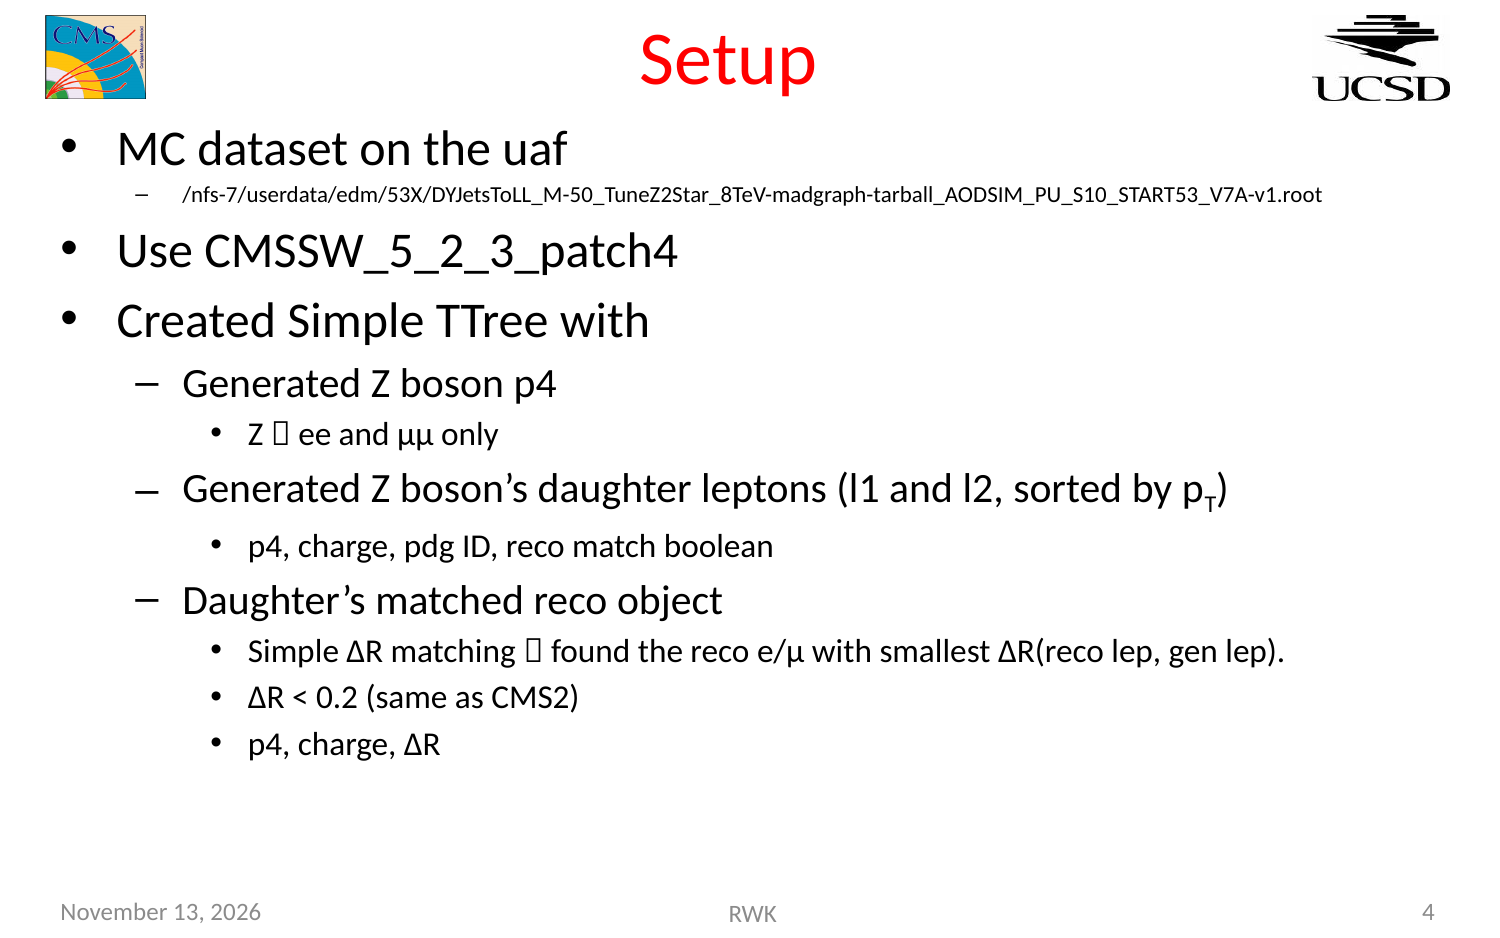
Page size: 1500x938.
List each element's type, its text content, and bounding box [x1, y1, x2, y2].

title Setup [145, 1, 1313, 107]
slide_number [45, 885, 396, 936]
picture [1313, 15, 1450, 101]
picture [81, 33, 88, 42]
picture [55, 15, 145, 84]
slide_number 4 [1099, 885, 1450, 936]
picture [45, 51, 112, 99]
footer RWK [490, 887, 1015, 938]
list MC dataset on the uaf /nfs-7/userdata/edm/53X/DYJetsToLL_M-50_TuneZ2Star_8TeV-madgraph-tarball_AODSIM_PU_S10_START53_V7A-v1.root Use CMSSW_5_2_3_patch4 Created Simple TTree with Generated Z boson p4 Z  ee and µµ only Generated Z boson’s daughter leptons (l1 and l2, sorted by pT) p4, charge, pdg ID, reco match boolean Daughter’s matched reco object Simple ∆R matching  found the reco e/µ with smallest ∆R(reco lep, gen lep). ∆R < 0.2 (same as CMS2) p4, charge, ∆R [45, 107, 1450, 886]
picture [54, 28, 58, 41]
